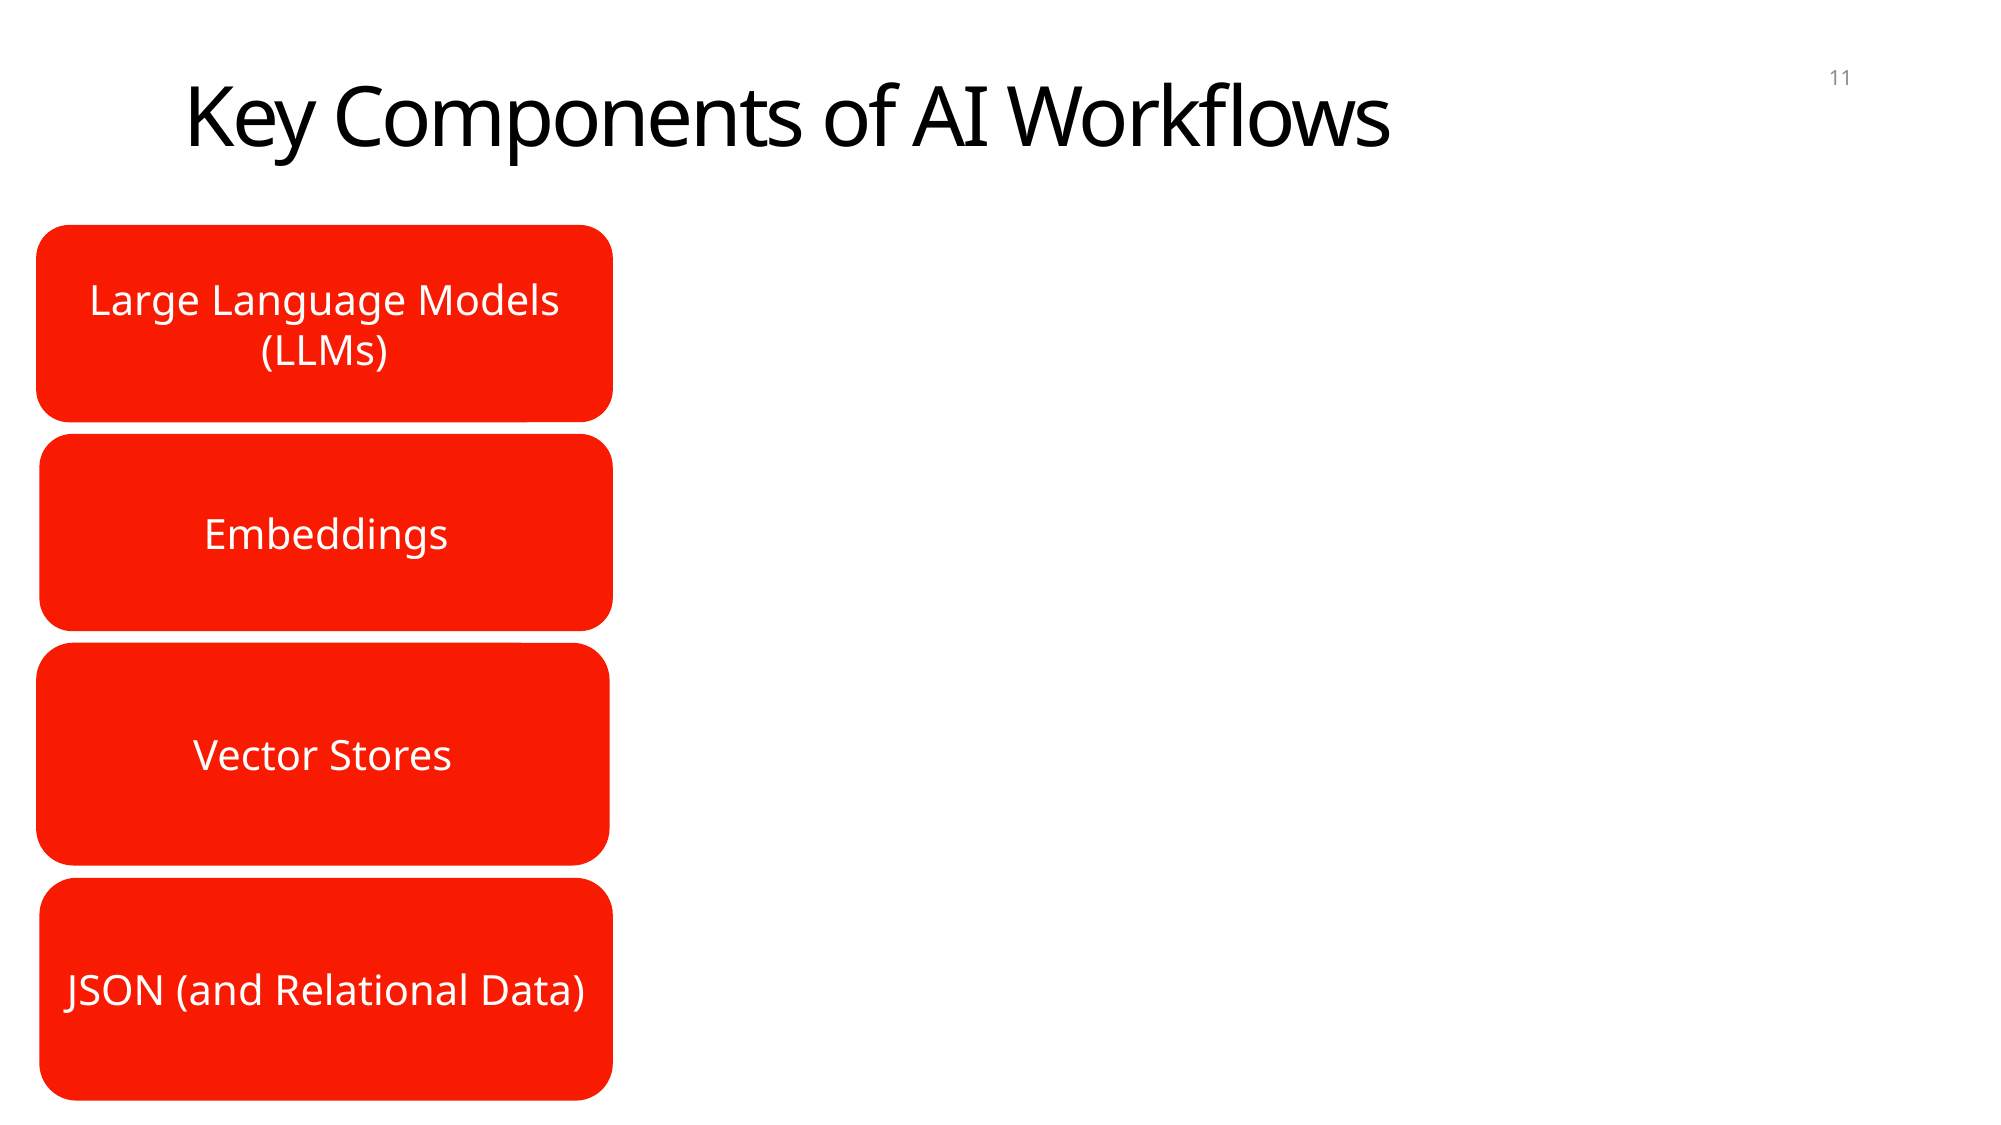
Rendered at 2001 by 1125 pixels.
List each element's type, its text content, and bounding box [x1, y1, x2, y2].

text_box Large Language Models (LLMs) [34, 223, 615, 424]
text_box Vector Stores [34, 641, 611, 867]
slide_number 11 [1717, 52, 1868, 105]
title Key Components of AI Workflows [54, 4, 1524, 237]
text_box JSON (and Relational Data) [38, 876, 615, 1102]
text_box Embeddings [38, 432, 615, 633]
